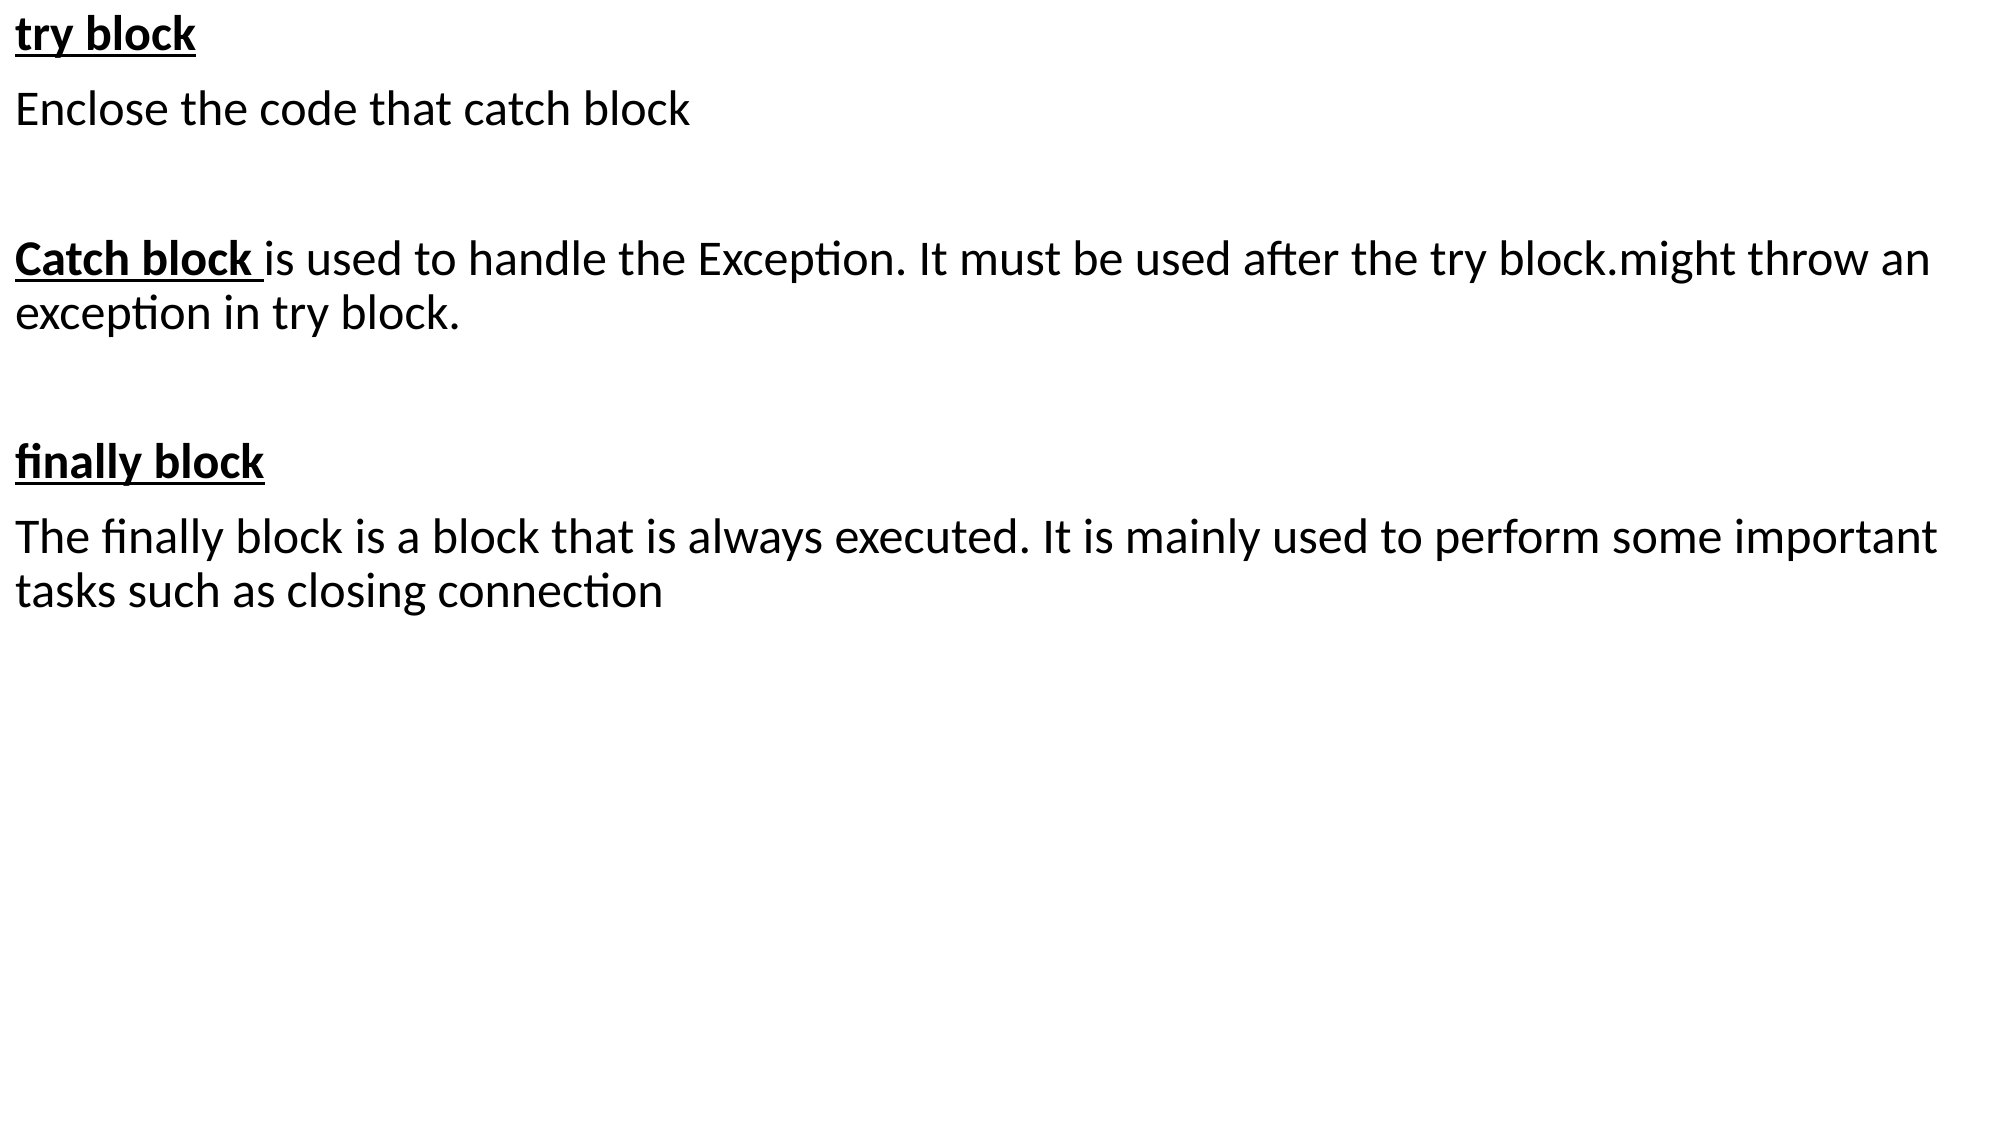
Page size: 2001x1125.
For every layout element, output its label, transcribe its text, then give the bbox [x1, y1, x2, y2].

subtitle try block Enclose the code that catch block Catch block is used to handle the Exception. It must be used after the try block.might throw an exception in try block. finally block The finally block is a block that is always executed. It is mainly used to perform some important tasks such as closing connection [0, 0, 2000, 1125]
